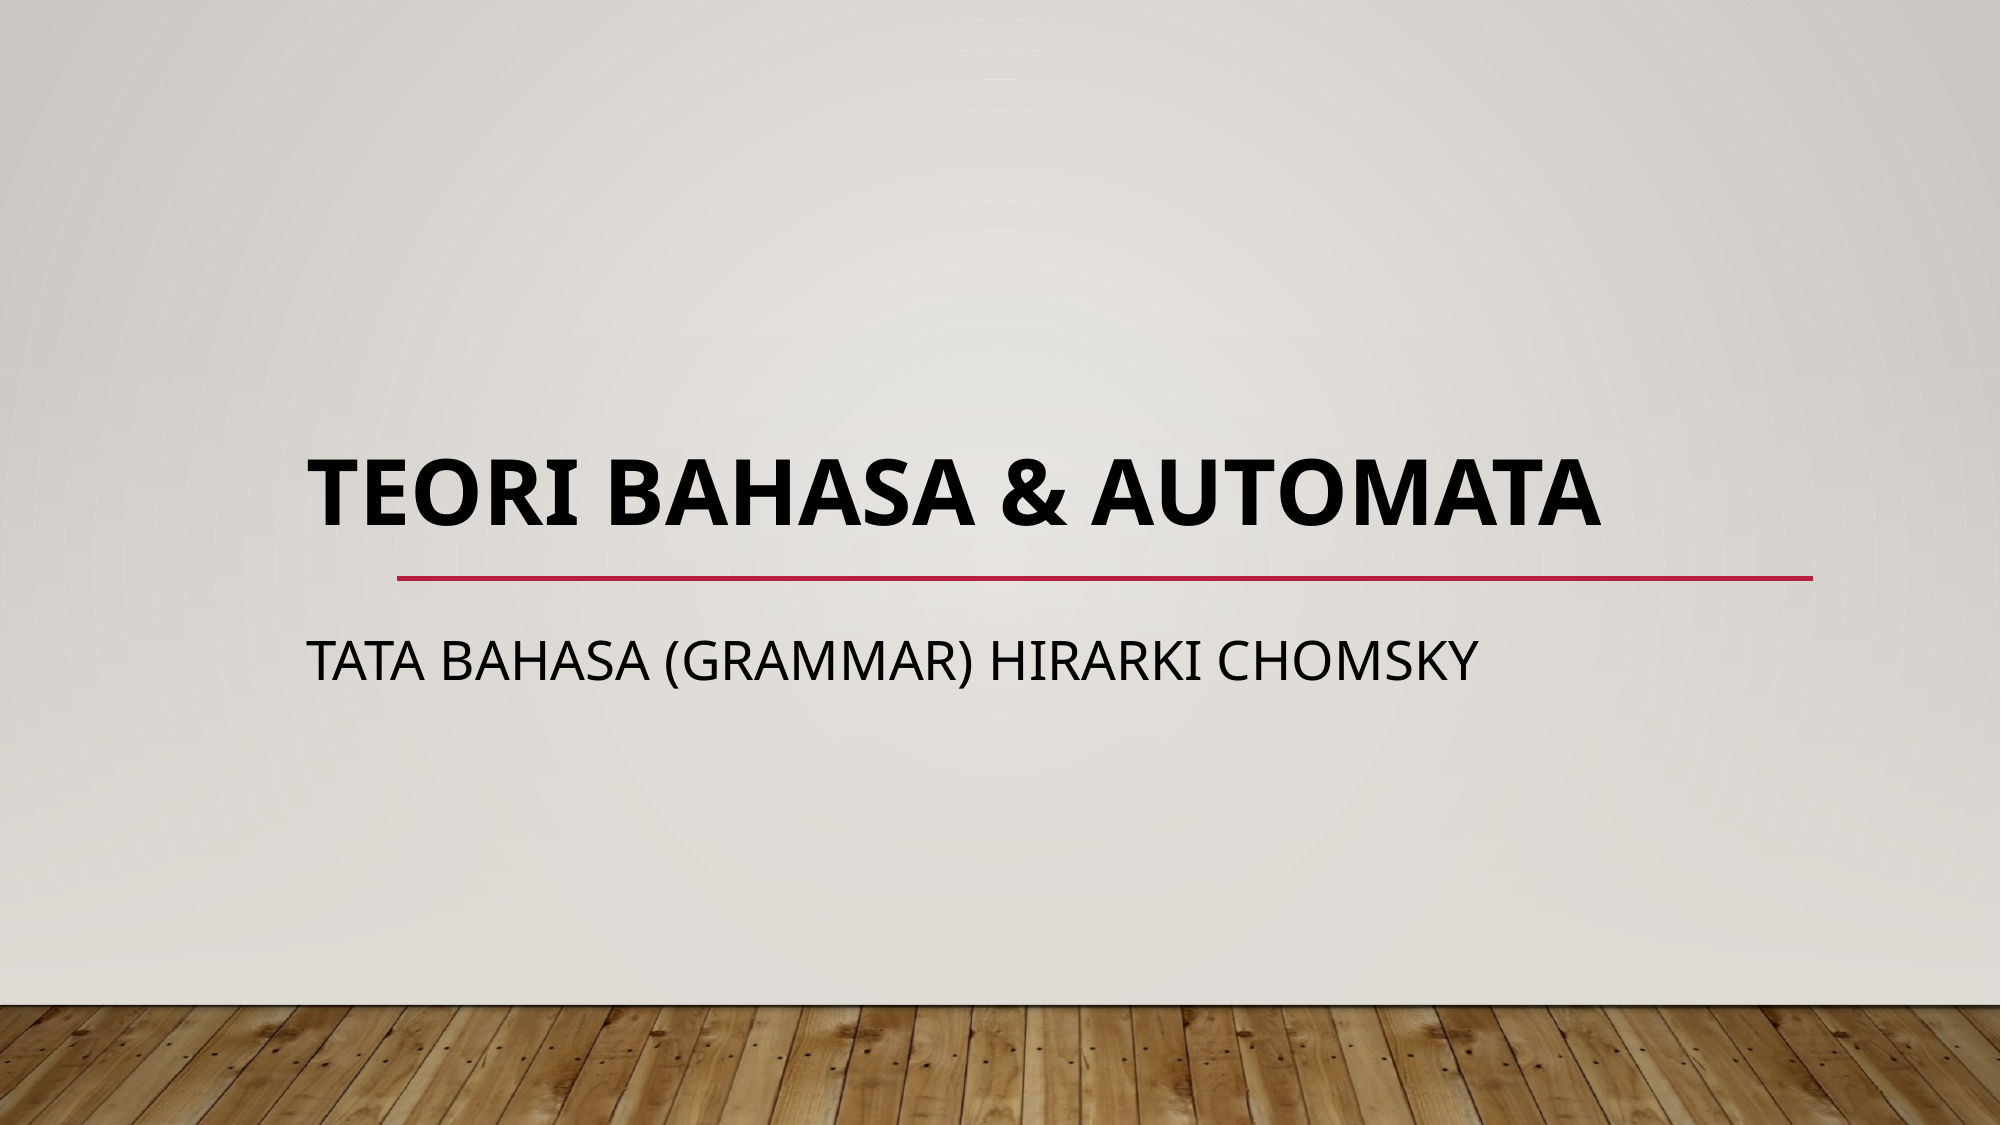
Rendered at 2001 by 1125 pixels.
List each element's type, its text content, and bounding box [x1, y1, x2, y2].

picture [0, 1005, 2000, 1125]
title TEORI BAHASA & AUTOMATA [291, 385, 1709, 546]
subtitle Tata Bahasa (Grammar) hirarki chomsky [291, 597, 1709, 759]
